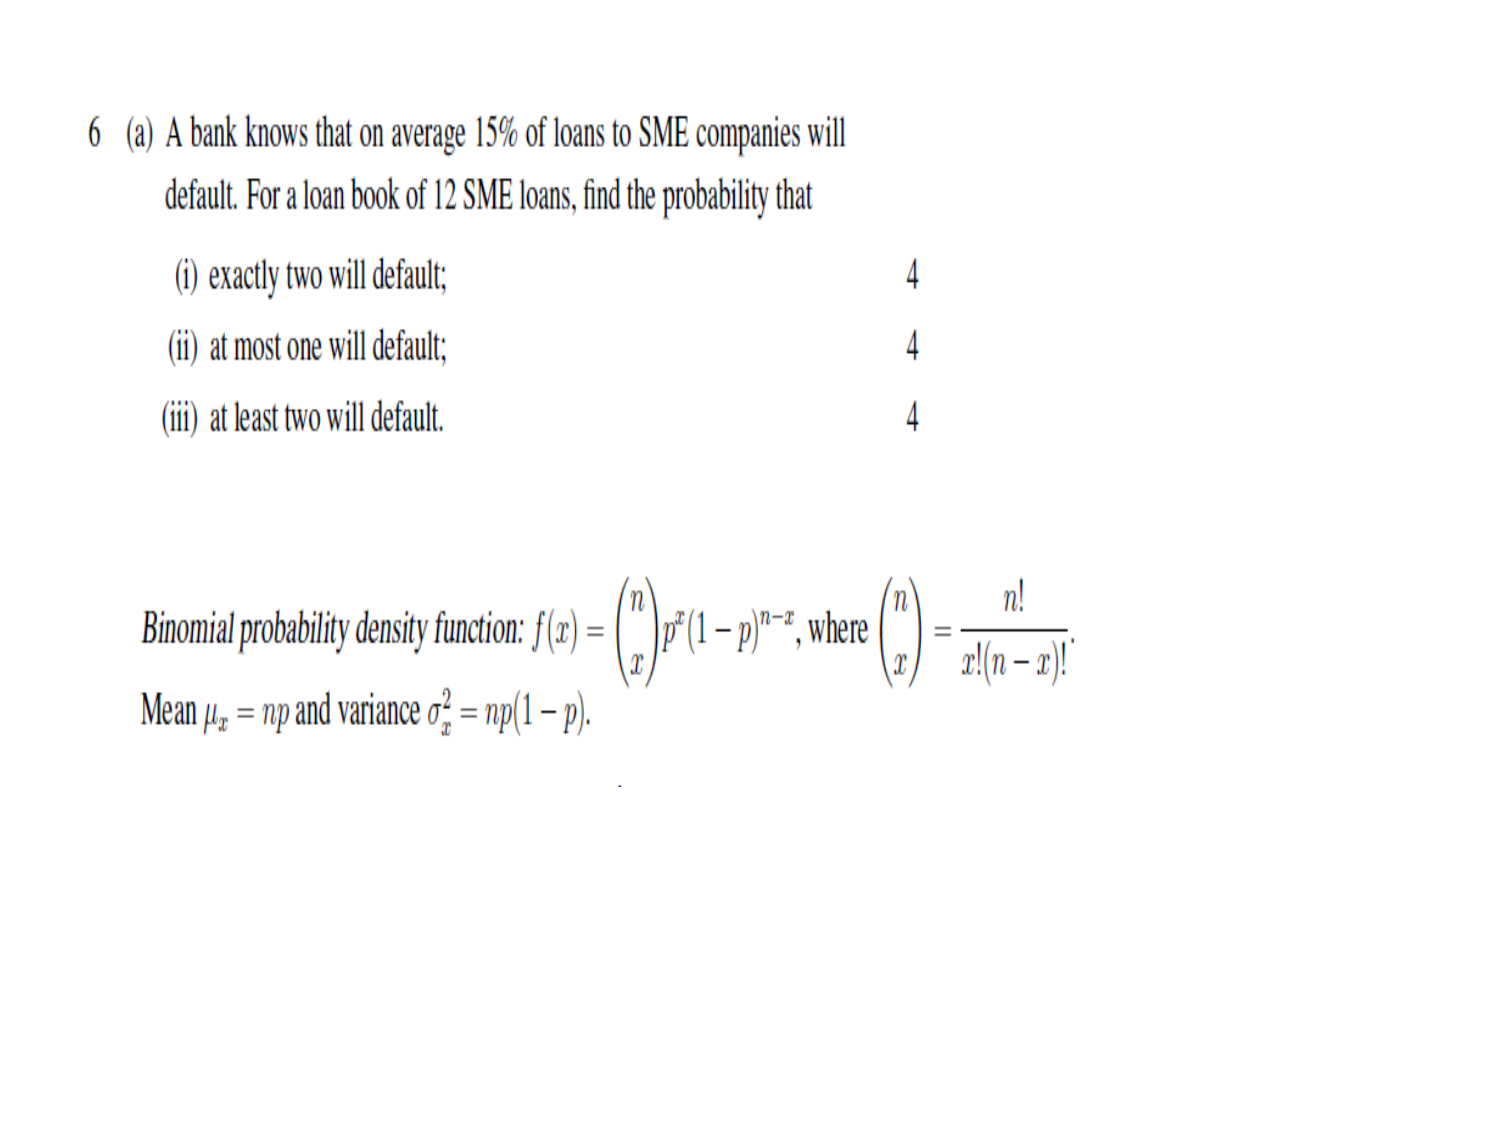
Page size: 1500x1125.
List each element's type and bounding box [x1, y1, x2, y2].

picture [100, 538, 1129, 788]
picture [64, 54, 975, 457]
